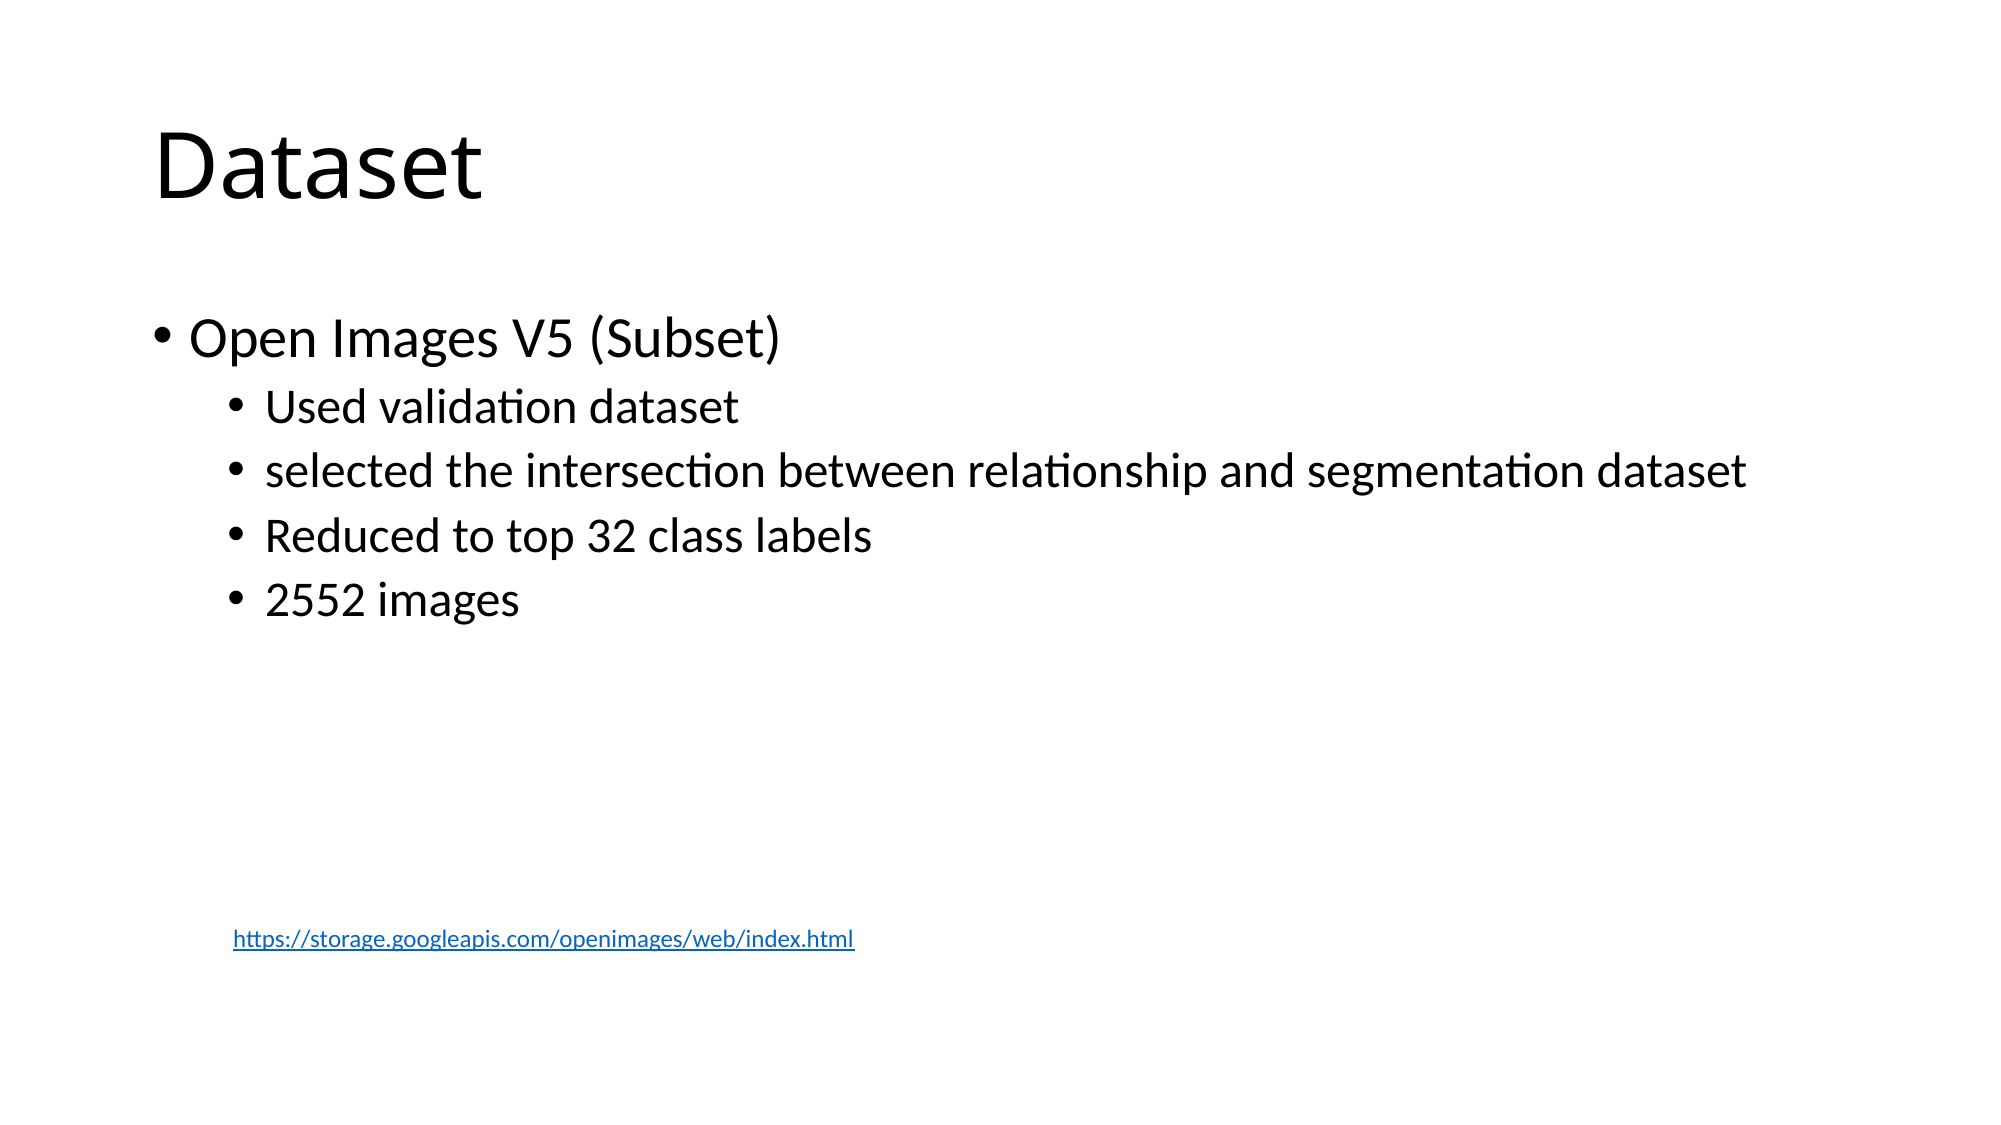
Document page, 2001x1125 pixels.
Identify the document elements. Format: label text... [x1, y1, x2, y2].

list Open Images V5 (Subset) Used validation dataset selected the intersection between relationship and segmentation dataset Reduced to top 32 class labels 2552 images https://storage.googleapis.com/openimages/web/index.html [137, 299, 1863, 1014]
title Dataset [137, 59, 1863, 278]
